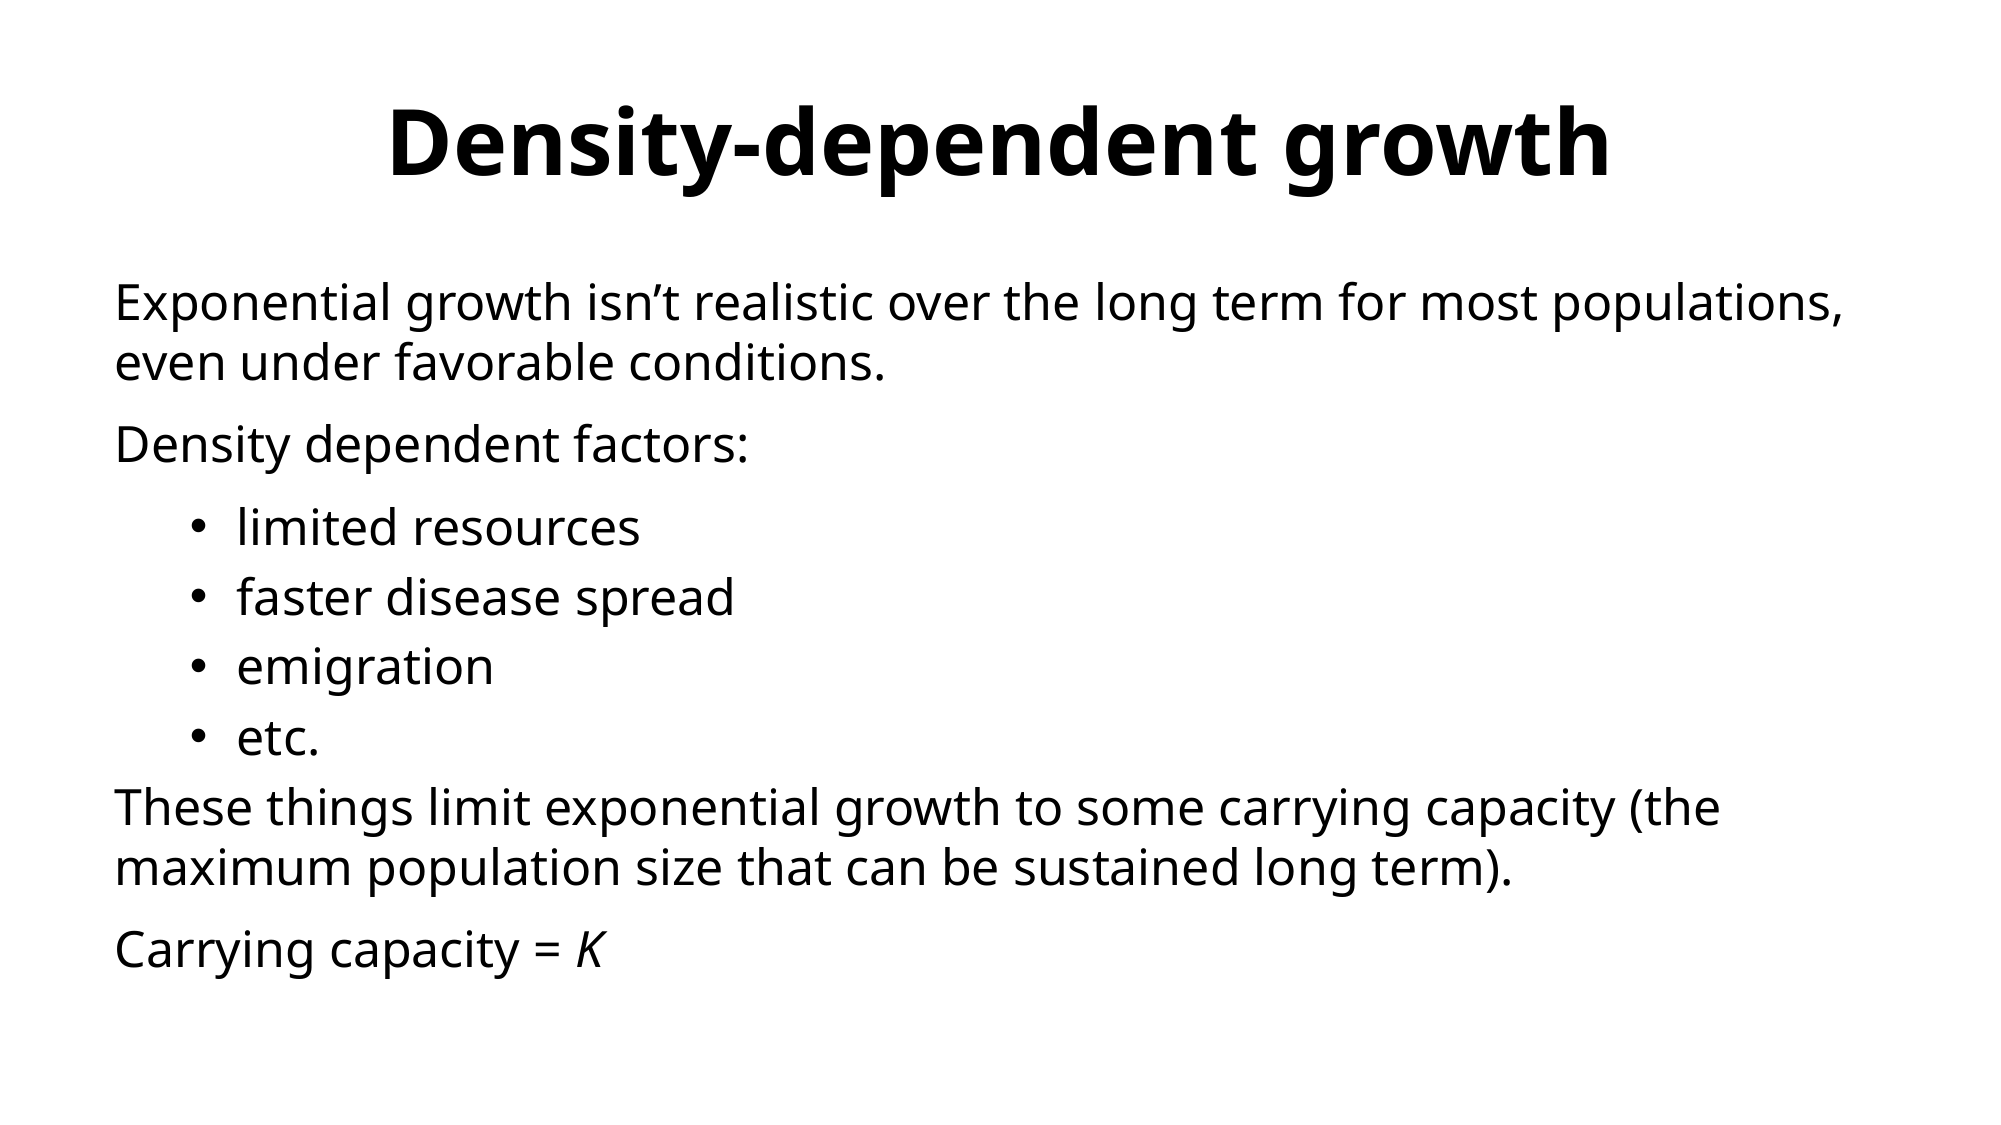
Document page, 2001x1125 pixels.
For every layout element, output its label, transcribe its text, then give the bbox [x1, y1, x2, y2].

title Density-dependent growth [99, 45, 1900, 233]
list Exponential growth isn’t realistic over the long term for most populations, even under favorable conditions. Density dependent factors: limited resources faster disease spread emigration etc. These things limit exponential growth to some carrying capacity (the maximum population size that can be sustained long term). Carrying capacity = K [99, 262, 1900, 1005]
